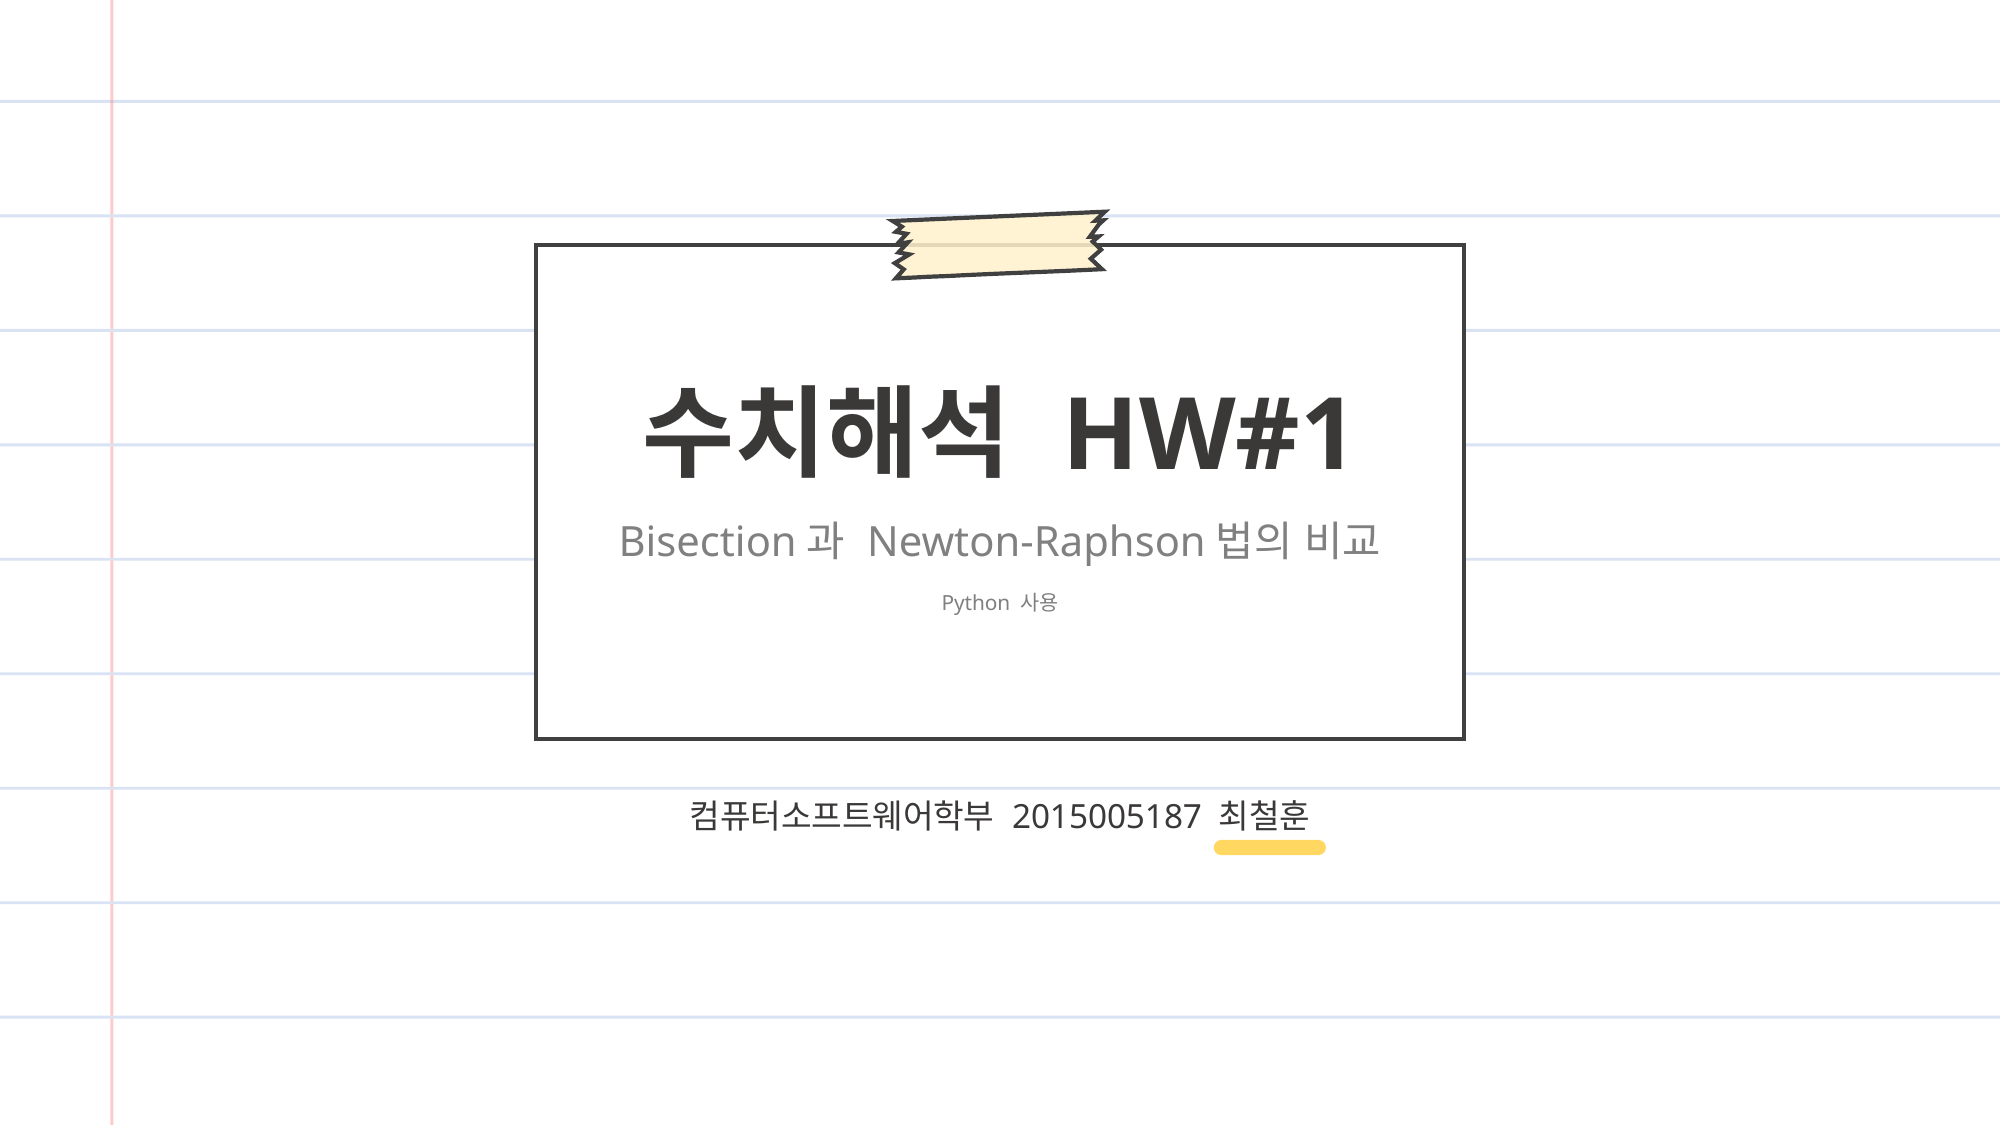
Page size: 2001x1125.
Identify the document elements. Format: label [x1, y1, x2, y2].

text_box [0, 0, 2000, 1125]
